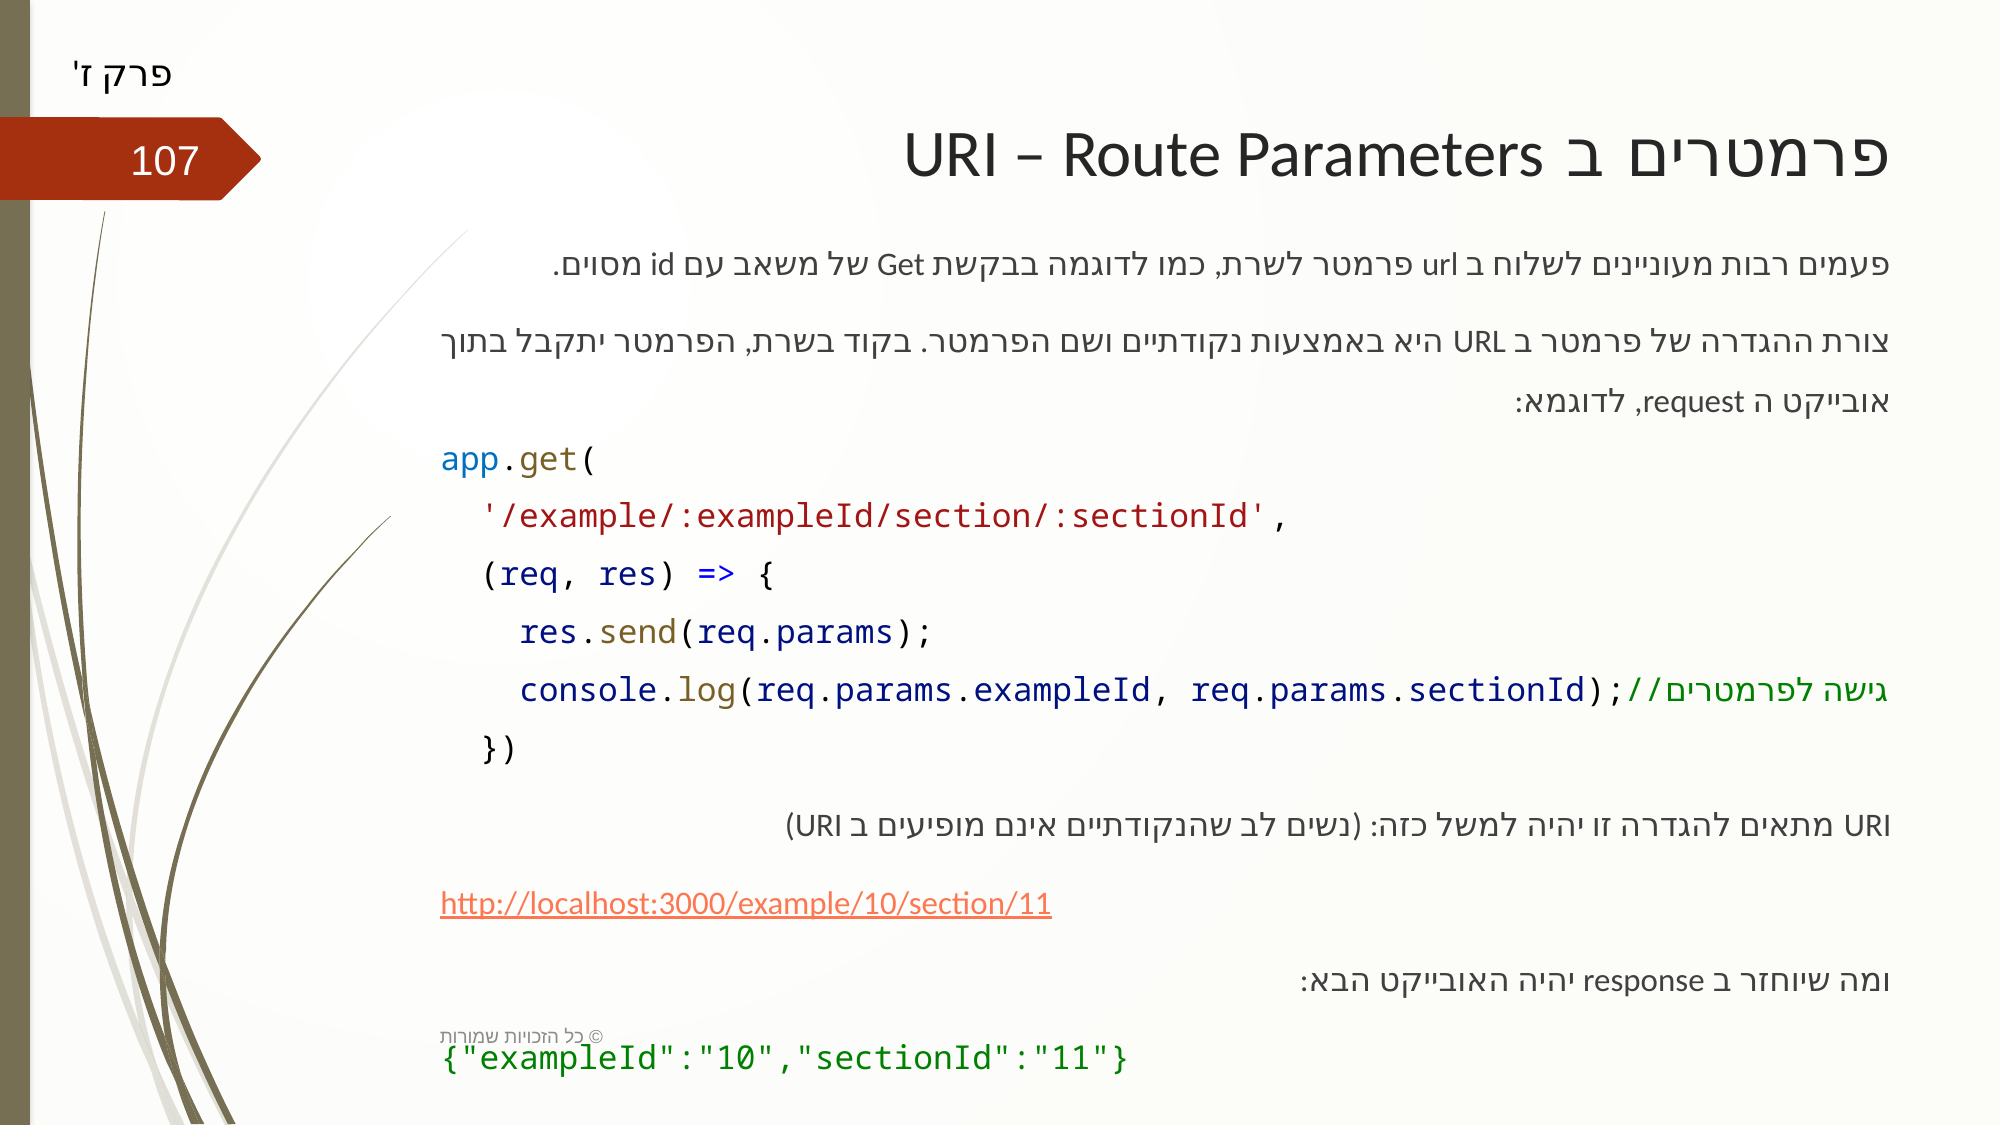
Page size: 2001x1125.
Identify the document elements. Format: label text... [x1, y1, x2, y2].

list פעמים רבות מעוניינים לשלוח ב url פרמטר לשרת, כמו לדוגמה בבקשת Get של משאב עם id מסוים. צורת ההגדרה של פרמטר ב URL היא באמצעות נקודתיים ושם הפרמטר. בקוד בשרת, הפרמטר יתקבל בתוך אובייקט ה request, לדוגמא: app.get( '/example/:exampleId/section/:sectionId', (req, res) => { res.send(req.params); console.log(req.params.exampleId, req.params.sectionId);//גישה לפרמטרים }) URI מתאים להגדרה זו יהיה למשל כזה: (נשים לב שהנקודתיים אינם מופיעים ב URI) http://localhost:3000/example/10/section/11 ומה שיוחזר ב response יהיה האובייקט הבא: {"exampleId":"10","sectionId":"11"} [425, 234, 1907, 1096]
text_box פרק ז' [0, 41, 188, 102]
slide_number 107 [87, 129, 216, 190]
title פרמטרים ב URI – Route Parameters [444, 102, 1907, 206]
footer כל הזכויות שמורות © [424, 1006, 1675, 1067]
